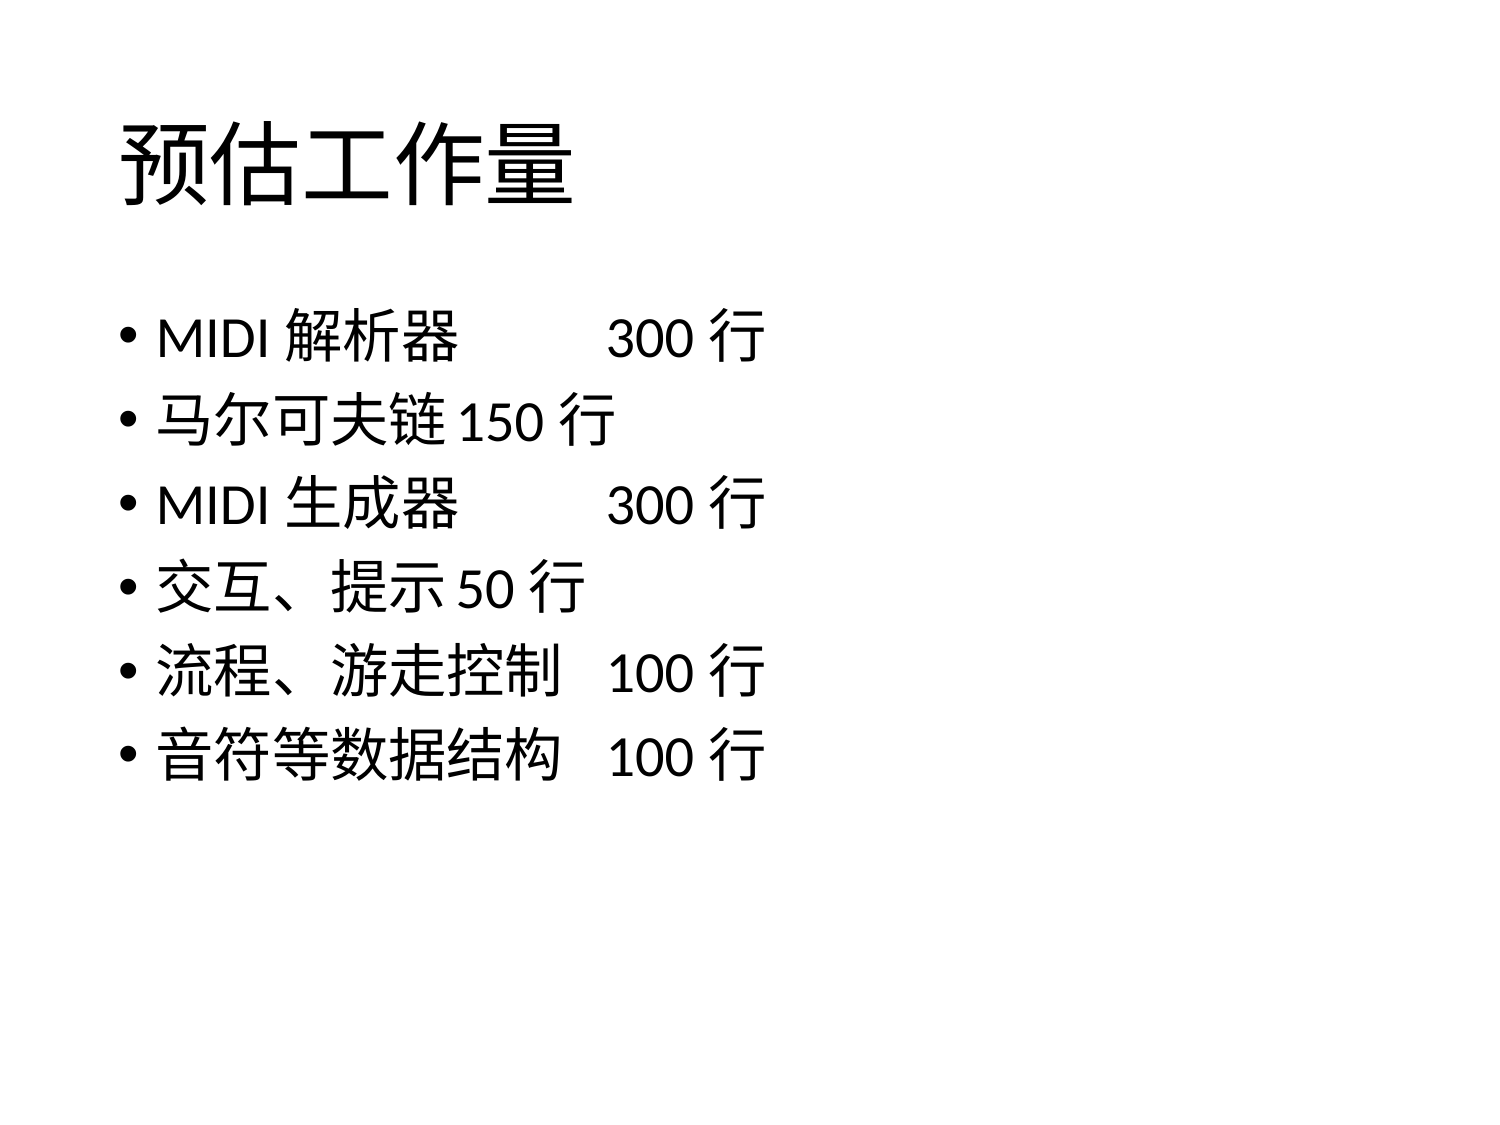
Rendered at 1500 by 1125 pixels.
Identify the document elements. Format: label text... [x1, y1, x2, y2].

list MIDI解析器 300行 马尔可夫链 150行 MIDI生成器 300行 交互、提示 50行 流程、游走控制 100行 音符等数据结构 100行 [103, 299, 1397, 1014]
title 预估工作量 [103, 59, 1397, 278]
